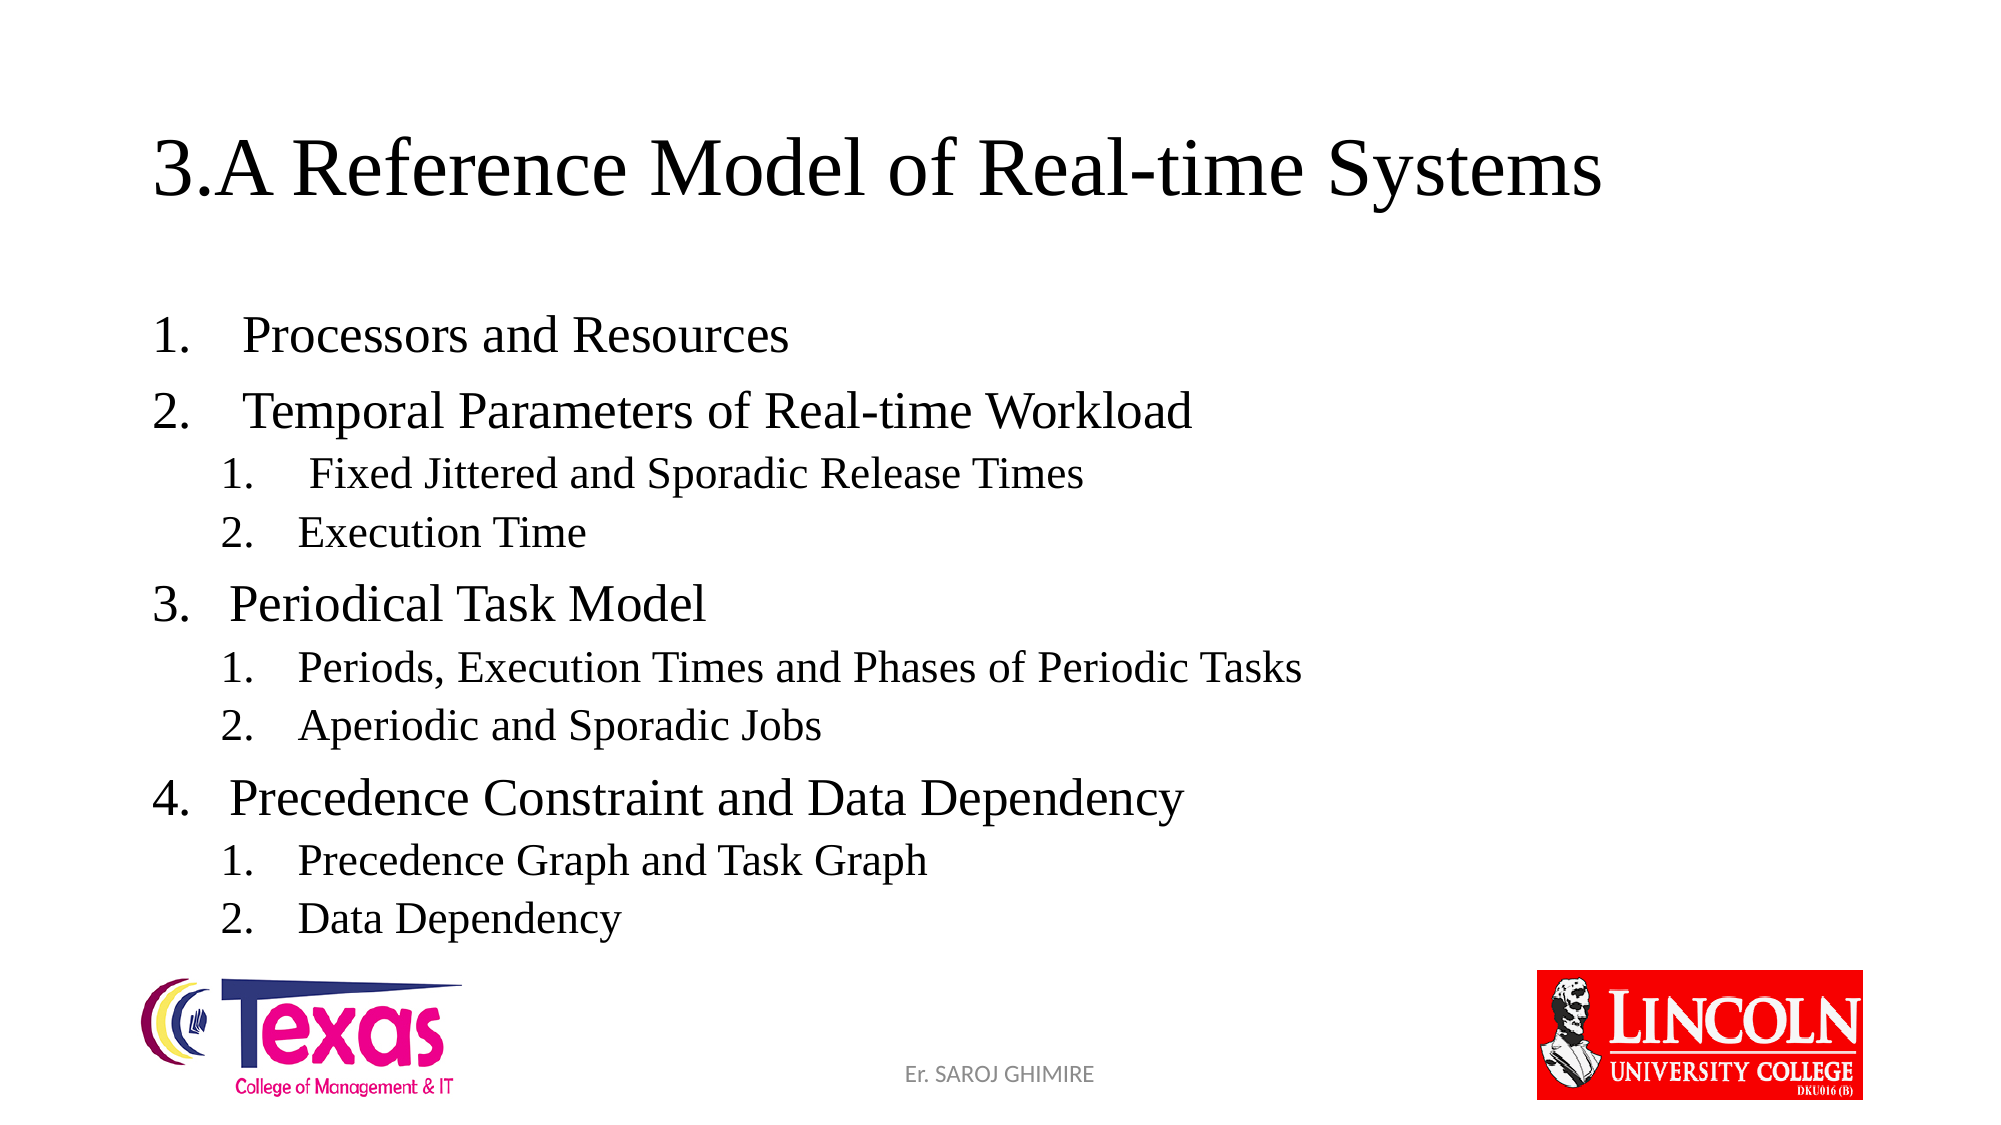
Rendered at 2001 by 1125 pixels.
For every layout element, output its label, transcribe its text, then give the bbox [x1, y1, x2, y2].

title 3.A Reference Model of Real-time Systems [137, 59, 1863, 278]
list Processors and Resources Temporal Parameters of Real-time Workload Fixed Jittered and Sporadic Release Times Execution Time Periodical Task Model Periods, Execution Times and Phases of Periodic Tasks Aperiodic and Sporadic Jobs Precedence Constraint and Data Dependency Precedence Graph and Task Graph Data Dependency [137, 299, 1863, 956]
picture [1537, 970, 1863, 1100]
picture [137, 970, 463, 1100]
slide_number 2 [1412, 1042, 1863, 1103]
footer Er. SAROJ GHIMIRE [662, 1042, 1338, 1103]
